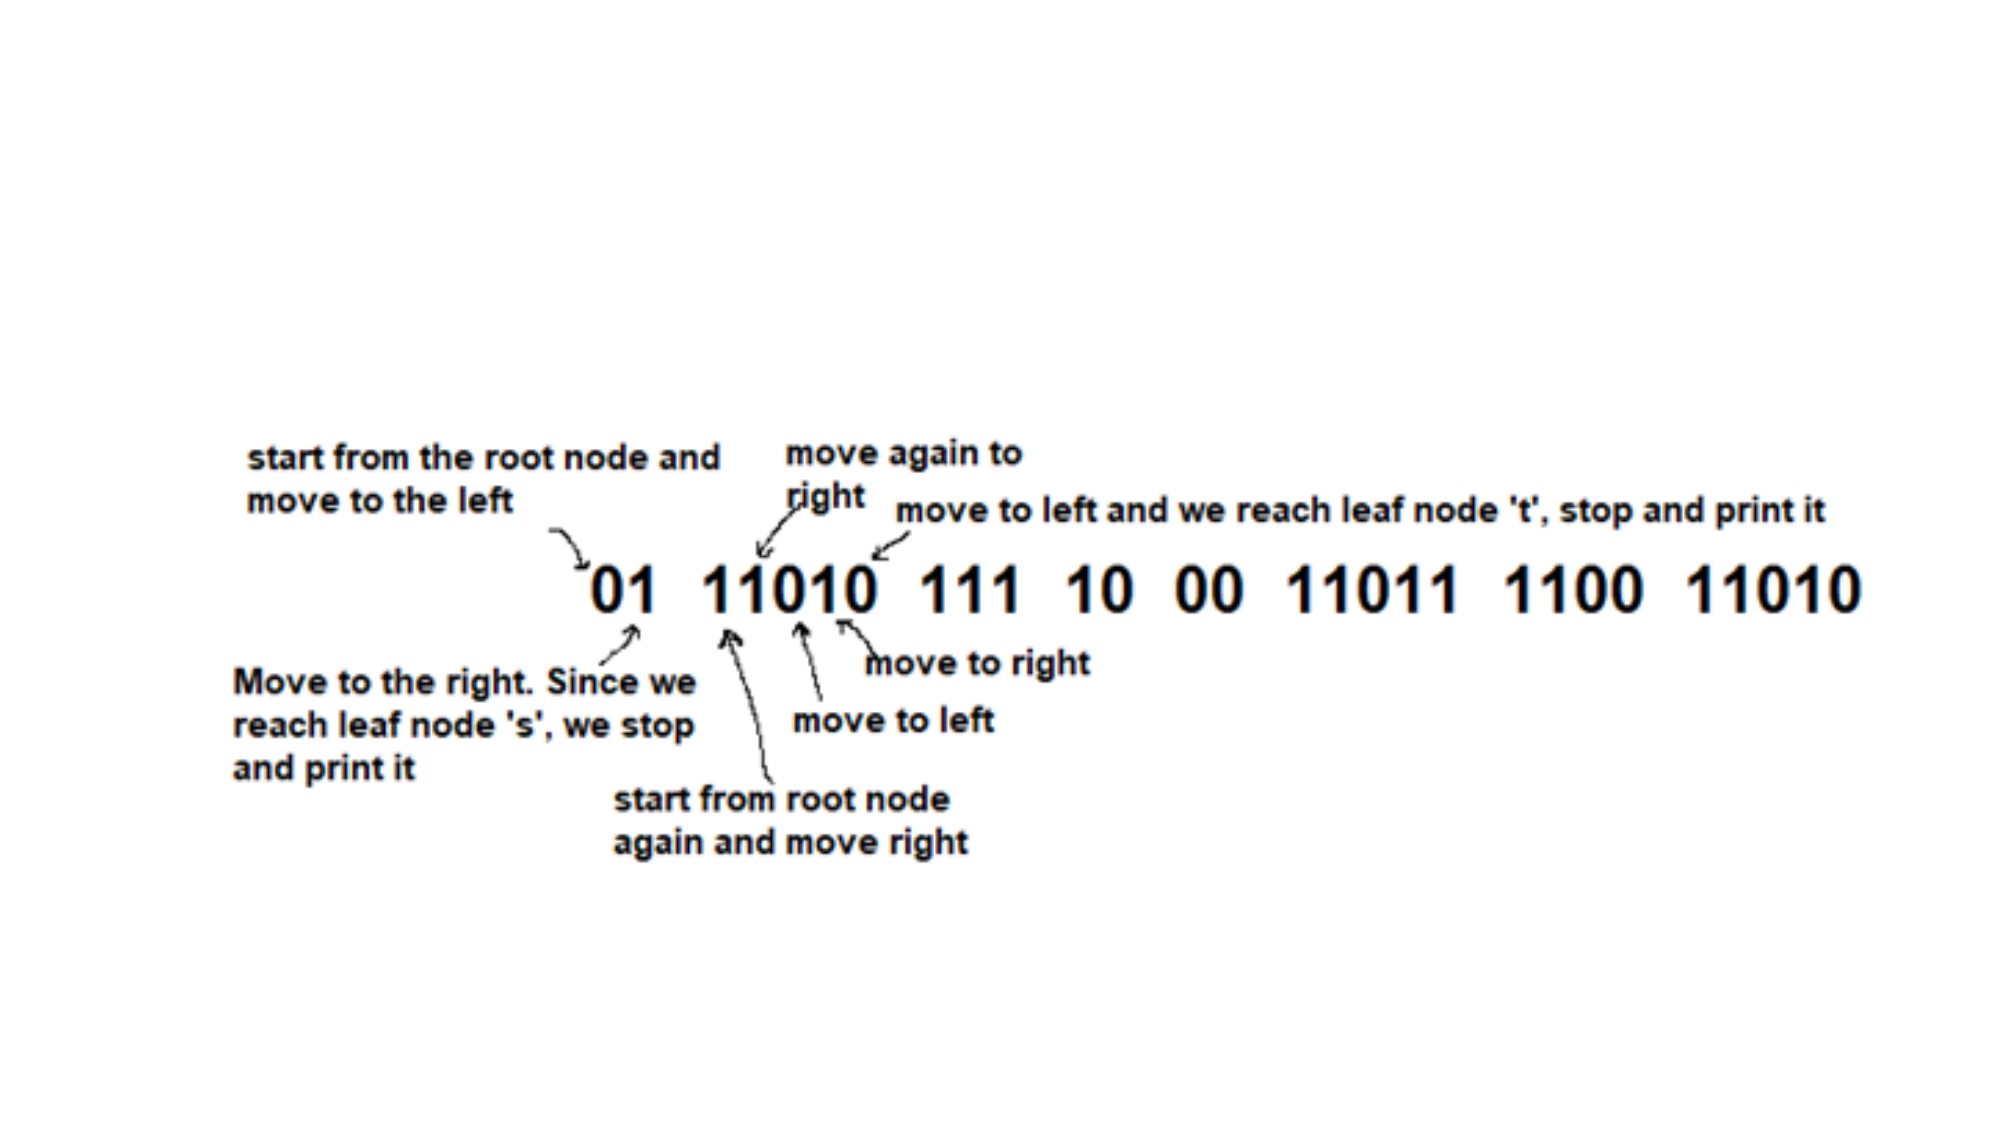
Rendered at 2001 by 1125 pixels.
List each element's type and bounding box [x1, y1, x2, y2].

list [195, 401, 1918, 888]
